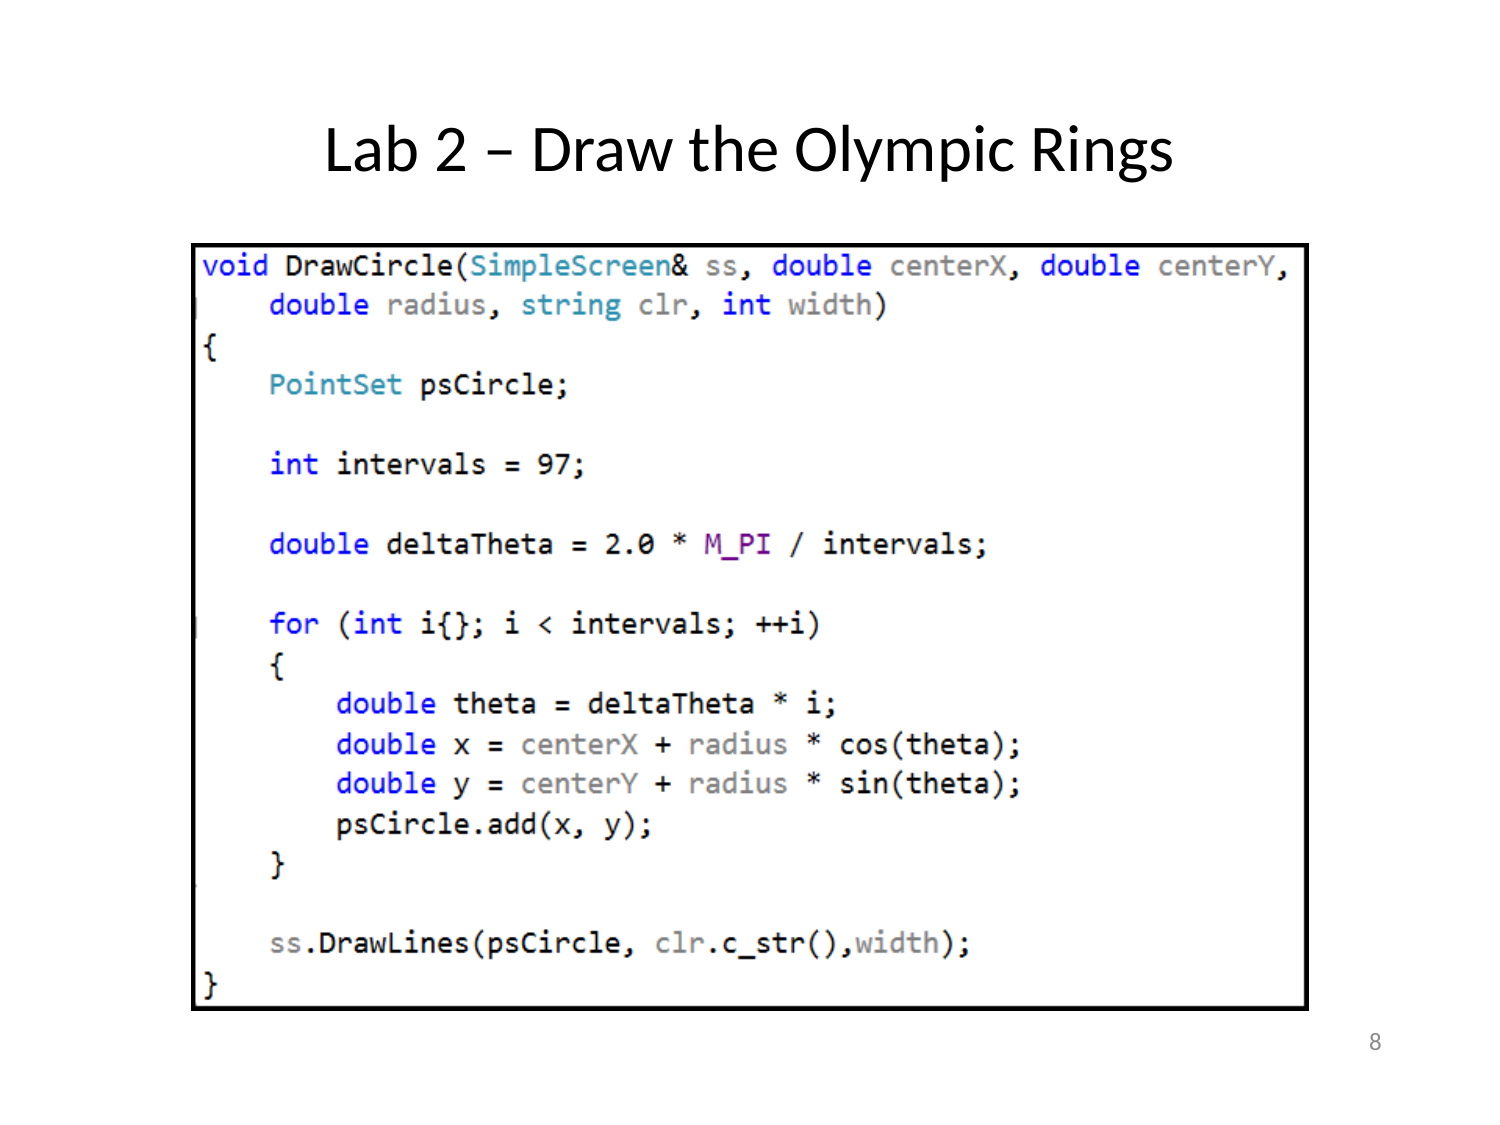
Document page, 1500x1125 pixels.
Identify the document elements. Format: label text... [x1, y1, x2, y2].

picture [191, 243, 1309, 1011]
slide_number 8 [1059, 1010, 1397, 1071]
title Lab 2 – Draw the Olympic Rings [103, 59, 1397, 241]
